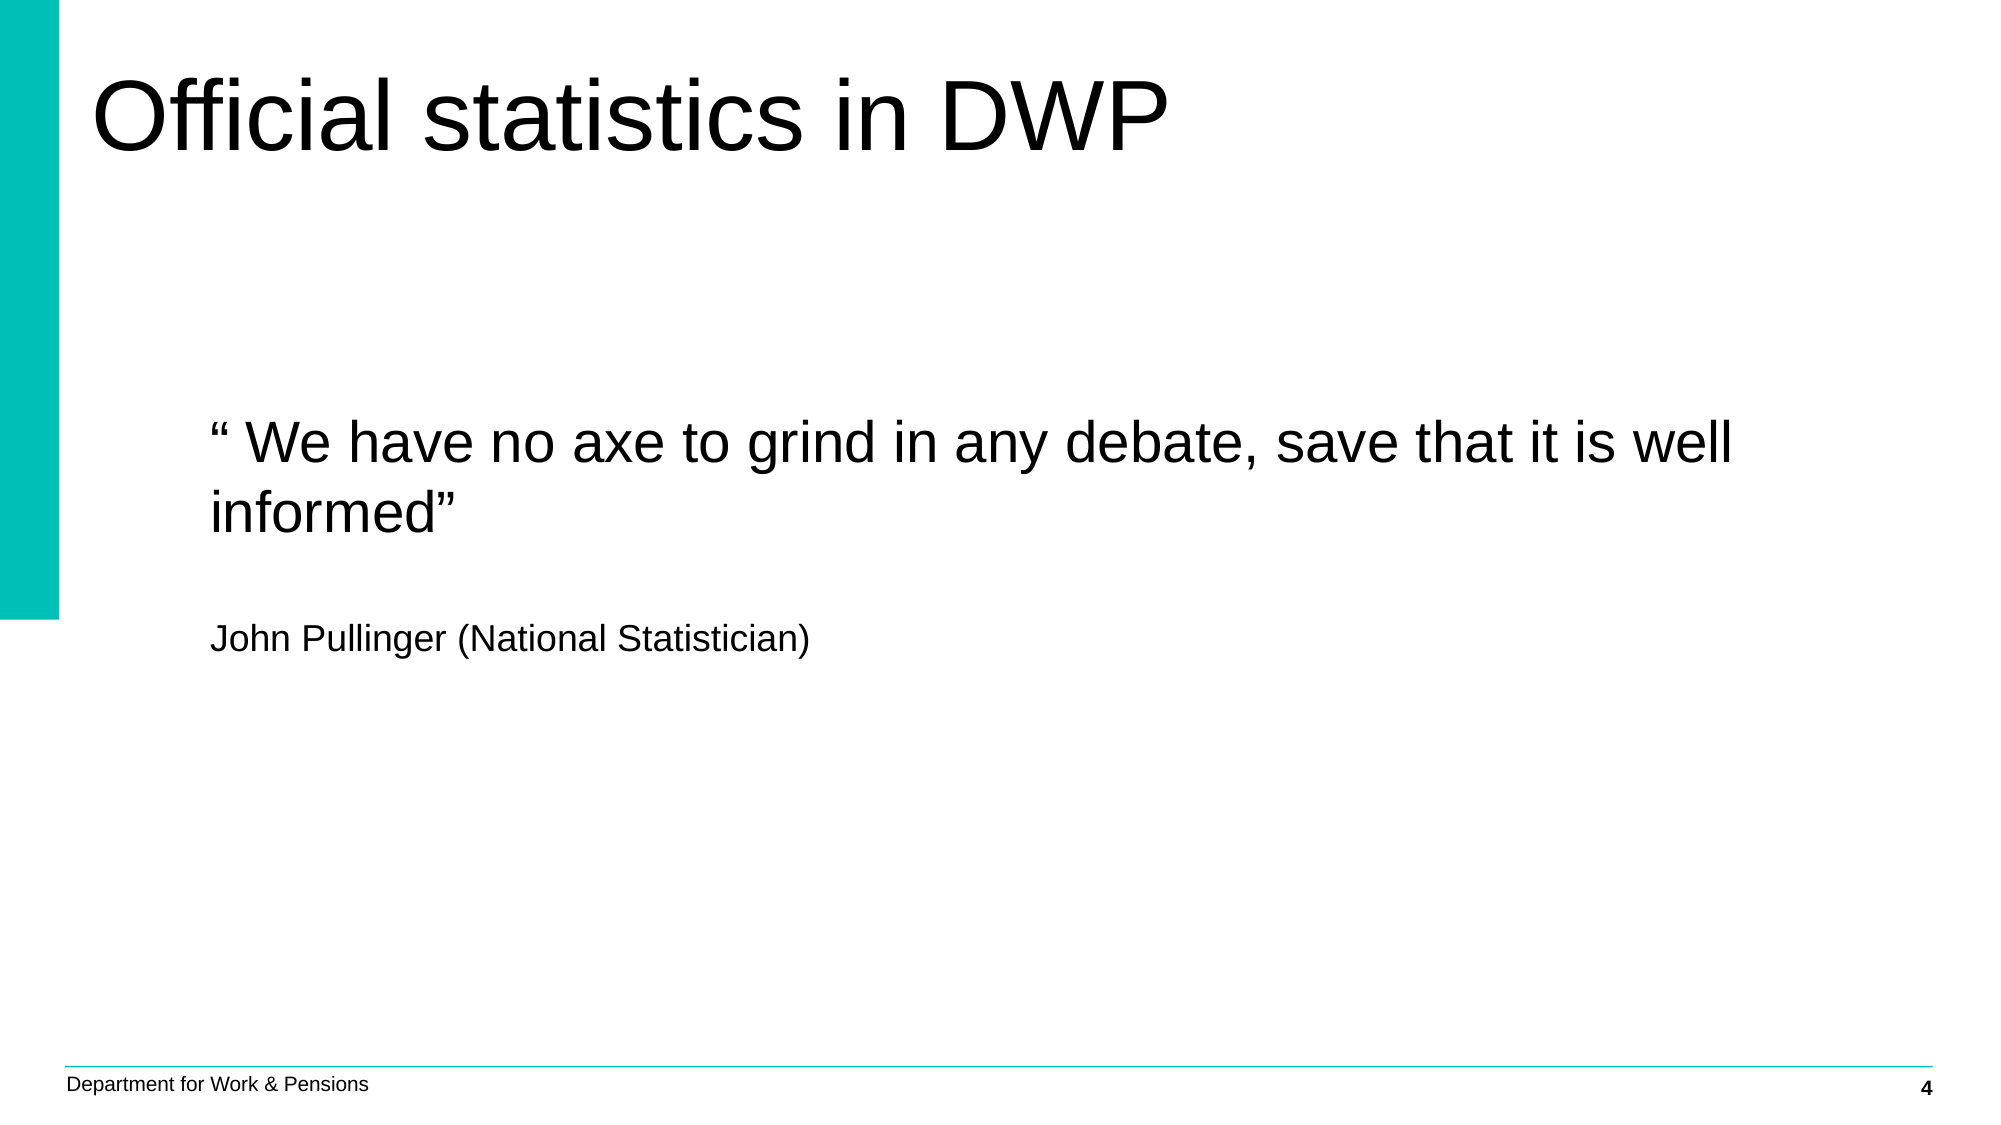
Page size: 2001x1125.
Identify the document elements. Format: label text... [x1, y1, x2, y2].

text_box “ We have no axe to grind in any debate, save that it is well informed” John Pullinger (National Statistician) [195, 397, 1838, 667]
text_box Official statistics in DWP [76, 42, 1956, 178]
